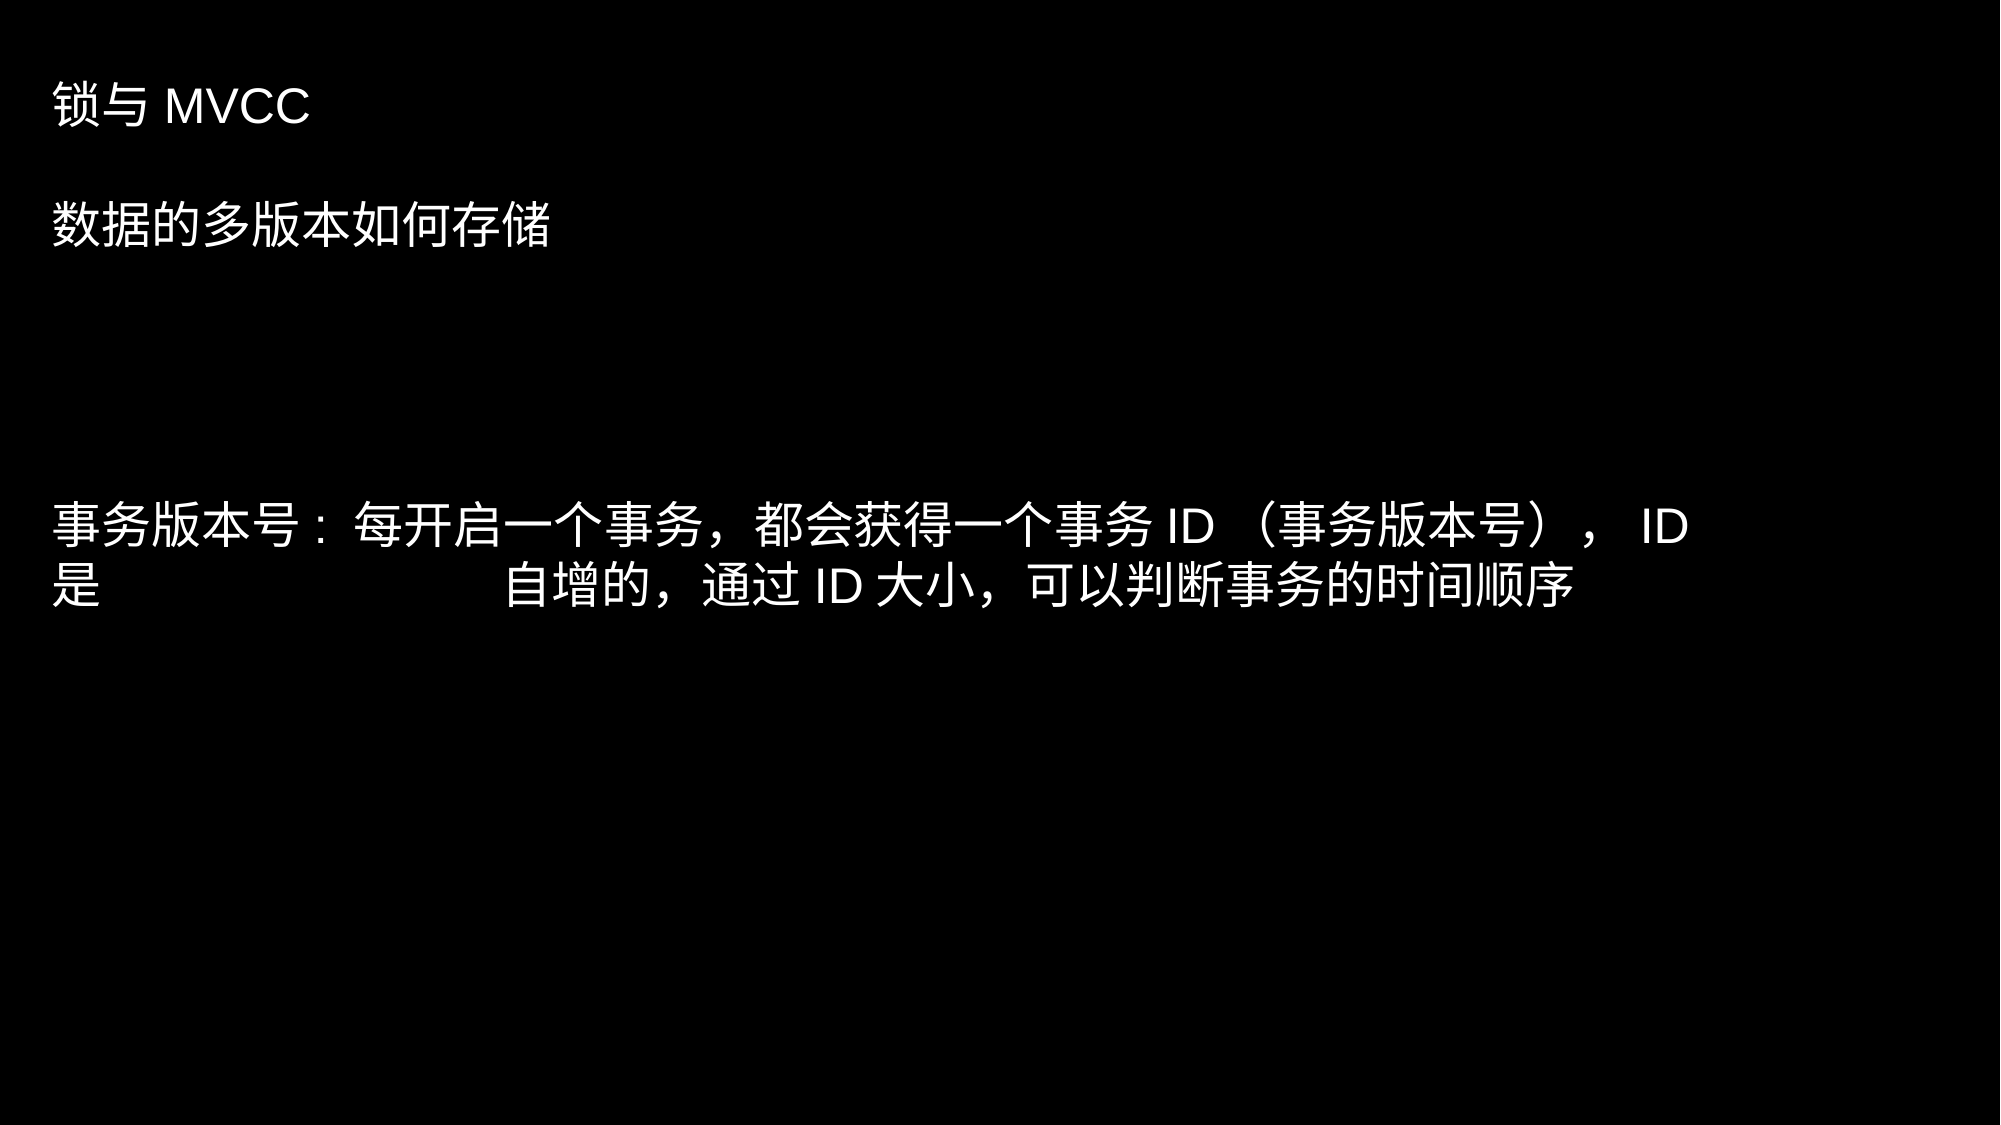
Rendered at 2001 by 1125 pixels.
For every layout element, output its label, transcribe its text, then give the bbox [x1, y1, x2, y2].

text_box 锁与MVCC 数据的多版本如何存储 事务版本号: 每开启一个事务，都会获得一个事务ID（事务版本号），ID是 自增的，通过ID大小，可以判断事务的时间顺序 [37, 66, 1723, 922]
